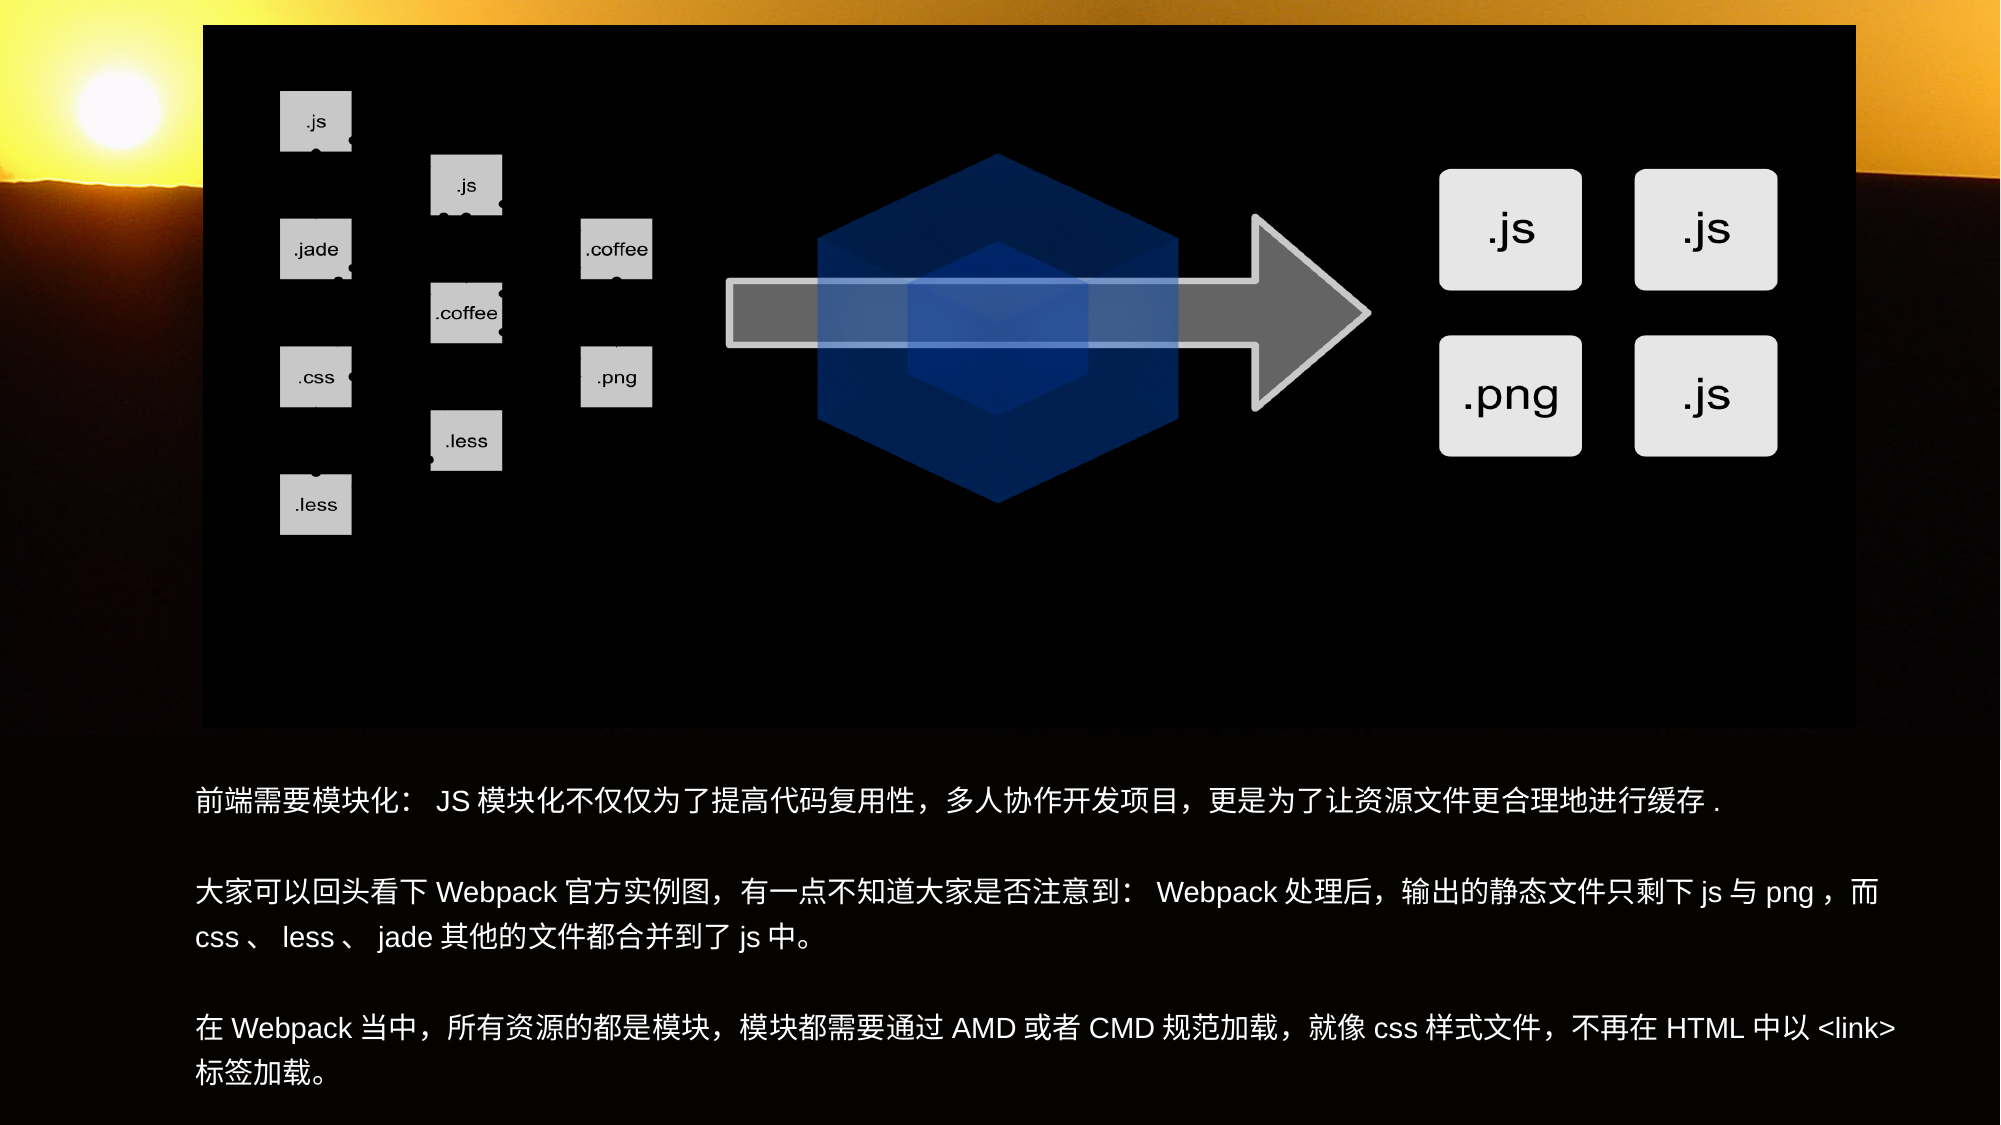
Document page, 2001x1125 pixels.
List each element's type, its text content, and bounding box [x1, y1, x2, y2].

text_box 前端需要模块化：JS模块化不仅仅为了提高代码复用性，多人协作开发项目，更是为了让资源文件更合理地进行缓存. 大家可以回头看下Webpack官方实例图，有一点不知道大家是否注意到：Webpack处理后，输出的静态文件只剩下js与png，而css、less、jade其他的文件都合并到了js中。 在Webpack当中，所有资源的都是模块，模块都需要通过AMD或者CMD规范加载，就像css样式文件，不再在HTML中以<link>标签加载。 [180, 764, 1930, 1097]
picture [0, 0, 2001, 760]
